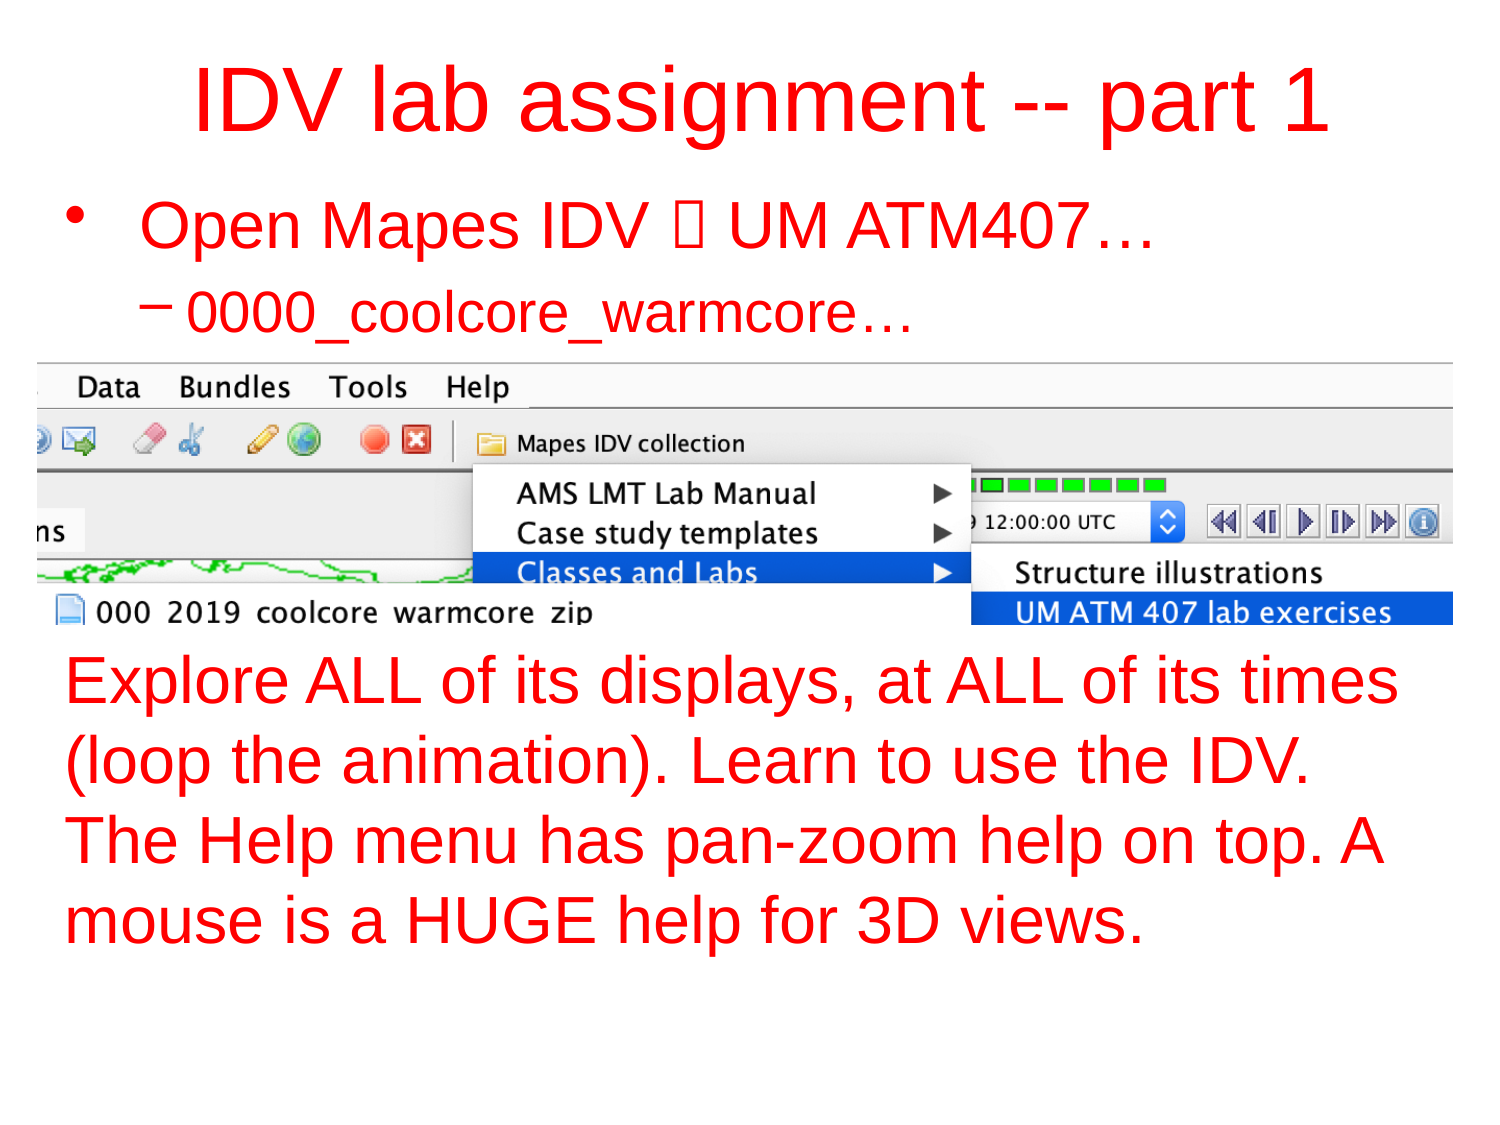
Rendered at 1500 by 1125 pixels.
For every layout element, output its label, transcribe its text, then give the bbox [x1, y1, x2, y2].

list Open Mapes IDV  UM ATM407… 0000_coolcore_warmcore… Explore ALL of its displays, at ALL of its times (loop the animation). Learn to use the IDV. The Help menu has pan-zoom help on top. A mouse is a HUGE help for 3D views. [49, 635, 1438, 1001]
list Open Mapes IDV  UM ATM407… 0000_coolcore_warmcore… Explore ALL of its displays, at ALL of its times (loop the animation). Learn to use the IDV. The Help menu has pan-zoom help on top. A mouse is a HUGE help for 3D views. [49, 174, 1438, 360]
picture [37, 362, 1453, 626]
title IDV lab assignment -- part 1 [124, 0, 1401, 174]
